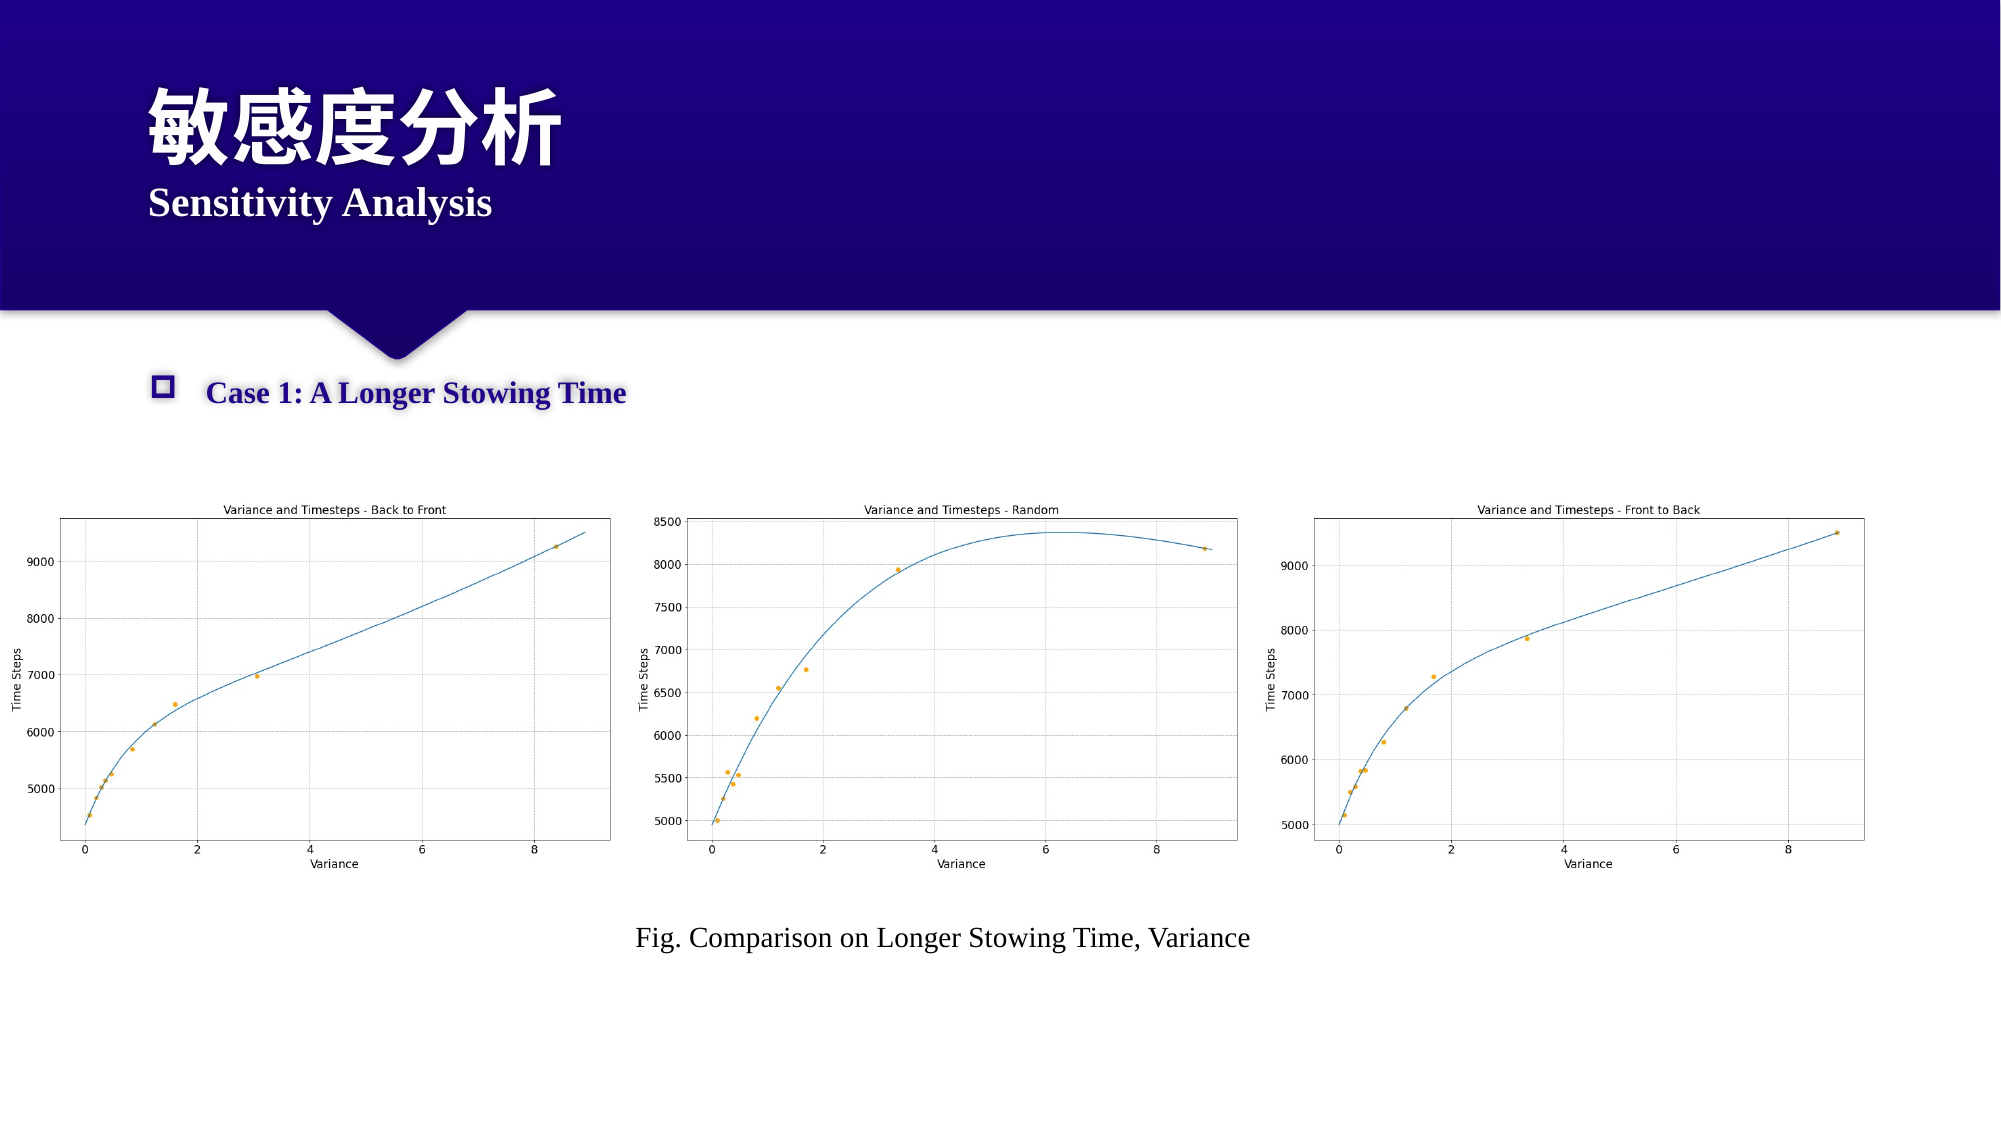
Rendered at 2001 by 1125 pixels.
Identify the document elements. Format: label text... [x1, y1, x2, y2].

text_box Fig. Comparison on Longer Stowing Time, Variance [613, 876, 1274, 961]
list Case 1: A Longer Stowing Time [134, 364, 1866, 876]
list Case 1: A Longer Stowing Time [134, 883, 1866, 962]
title 敏感度分析 Sensitivity Analysis [132, 73, 1868, 233]
picture [1261, 500, 1868, 875]
picture [634, 500, 1241, 875]
picture [7, 500, 614, 875]
